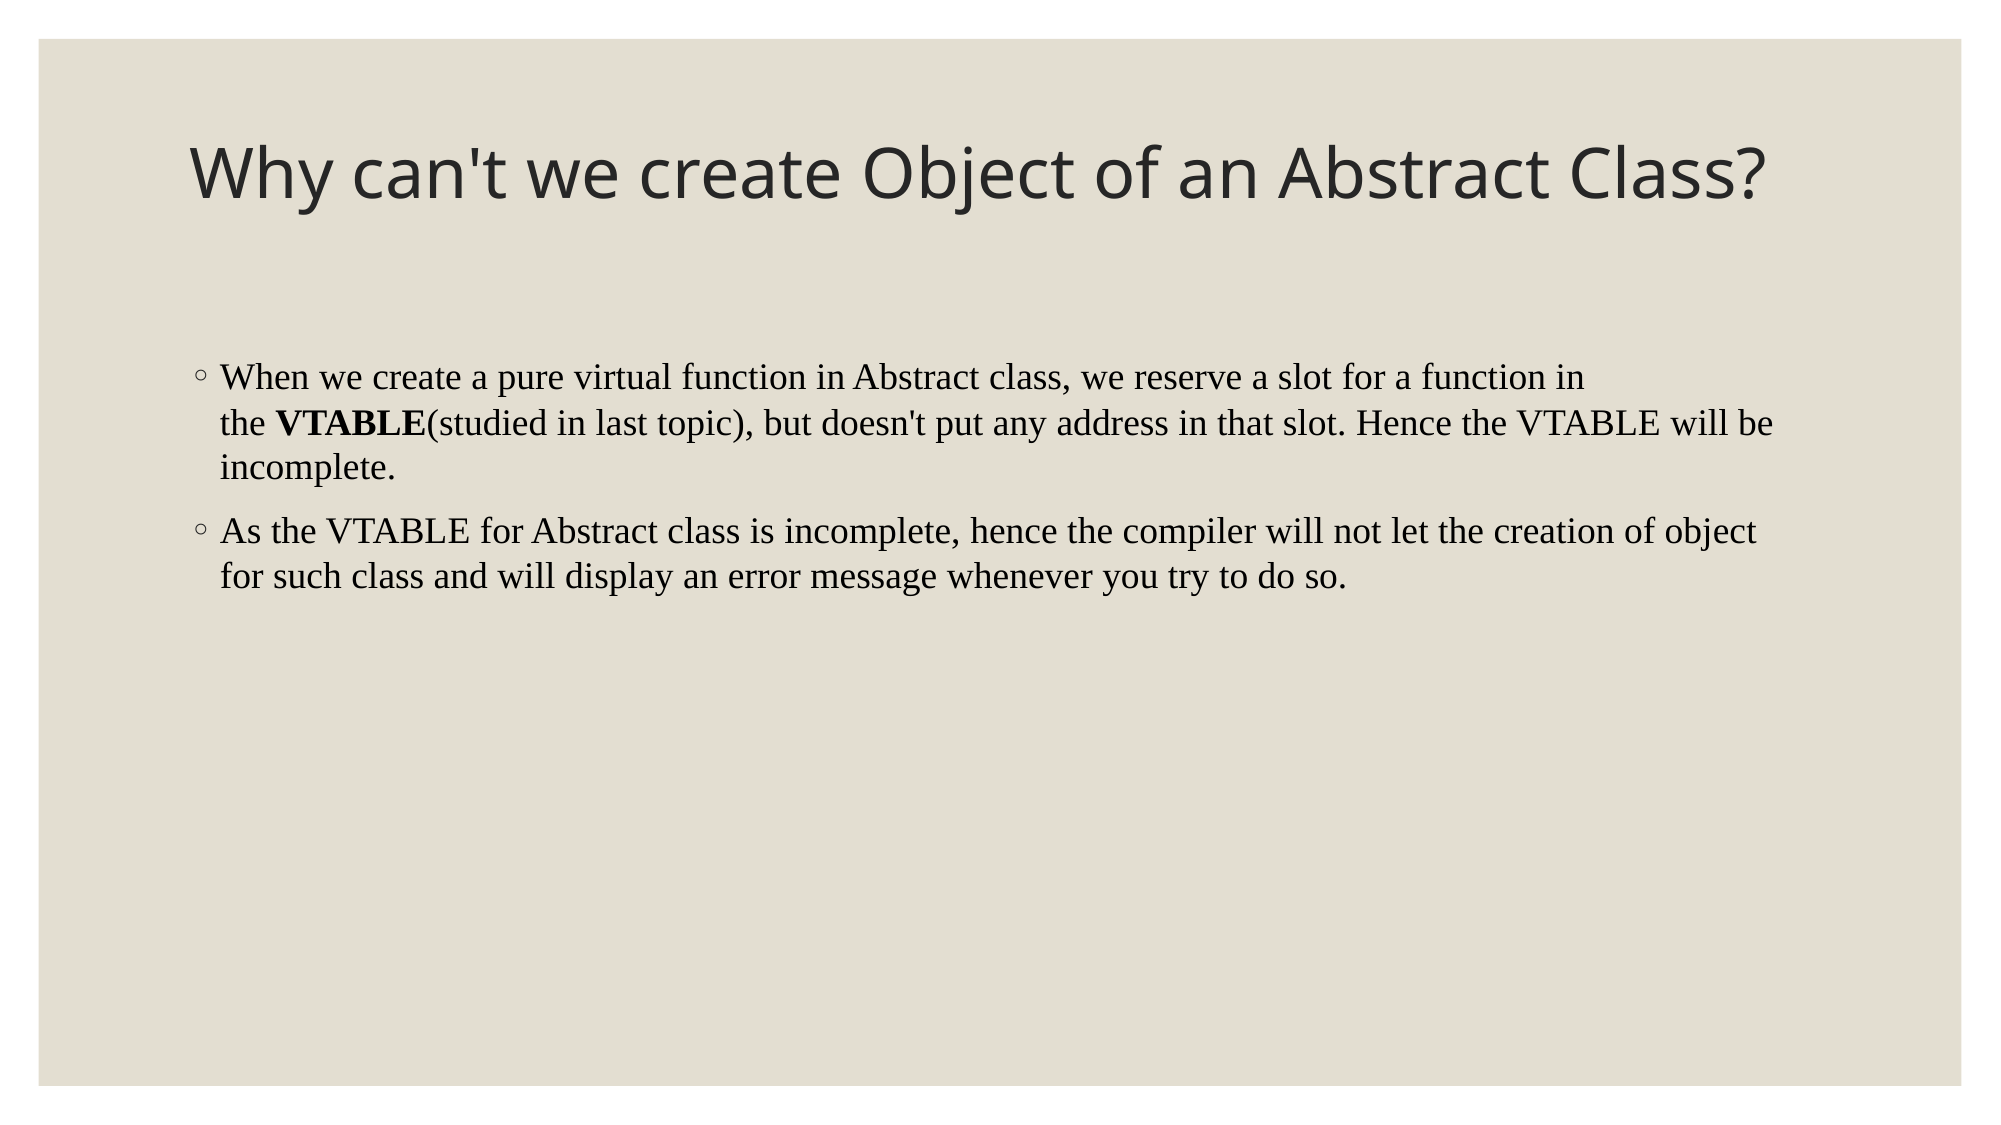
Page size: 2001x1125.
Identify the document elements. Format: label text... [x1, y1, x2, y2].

list When we create a pure virtual function in Abstract class, we reserve a slot for a function in the VTABLE(studied in last topic), but doesn't put any address in that slot. Hence the VTABLE will be incomplete. As the VTABLE for Abstract class is incomplete, hence the compiler will not let the creation of object for such class and will display an error message whenever you try to do so. [174, 345, 1825, 990]
title Why can't we create Object of an Abstract Class? [174, 105, 1825, 331]
